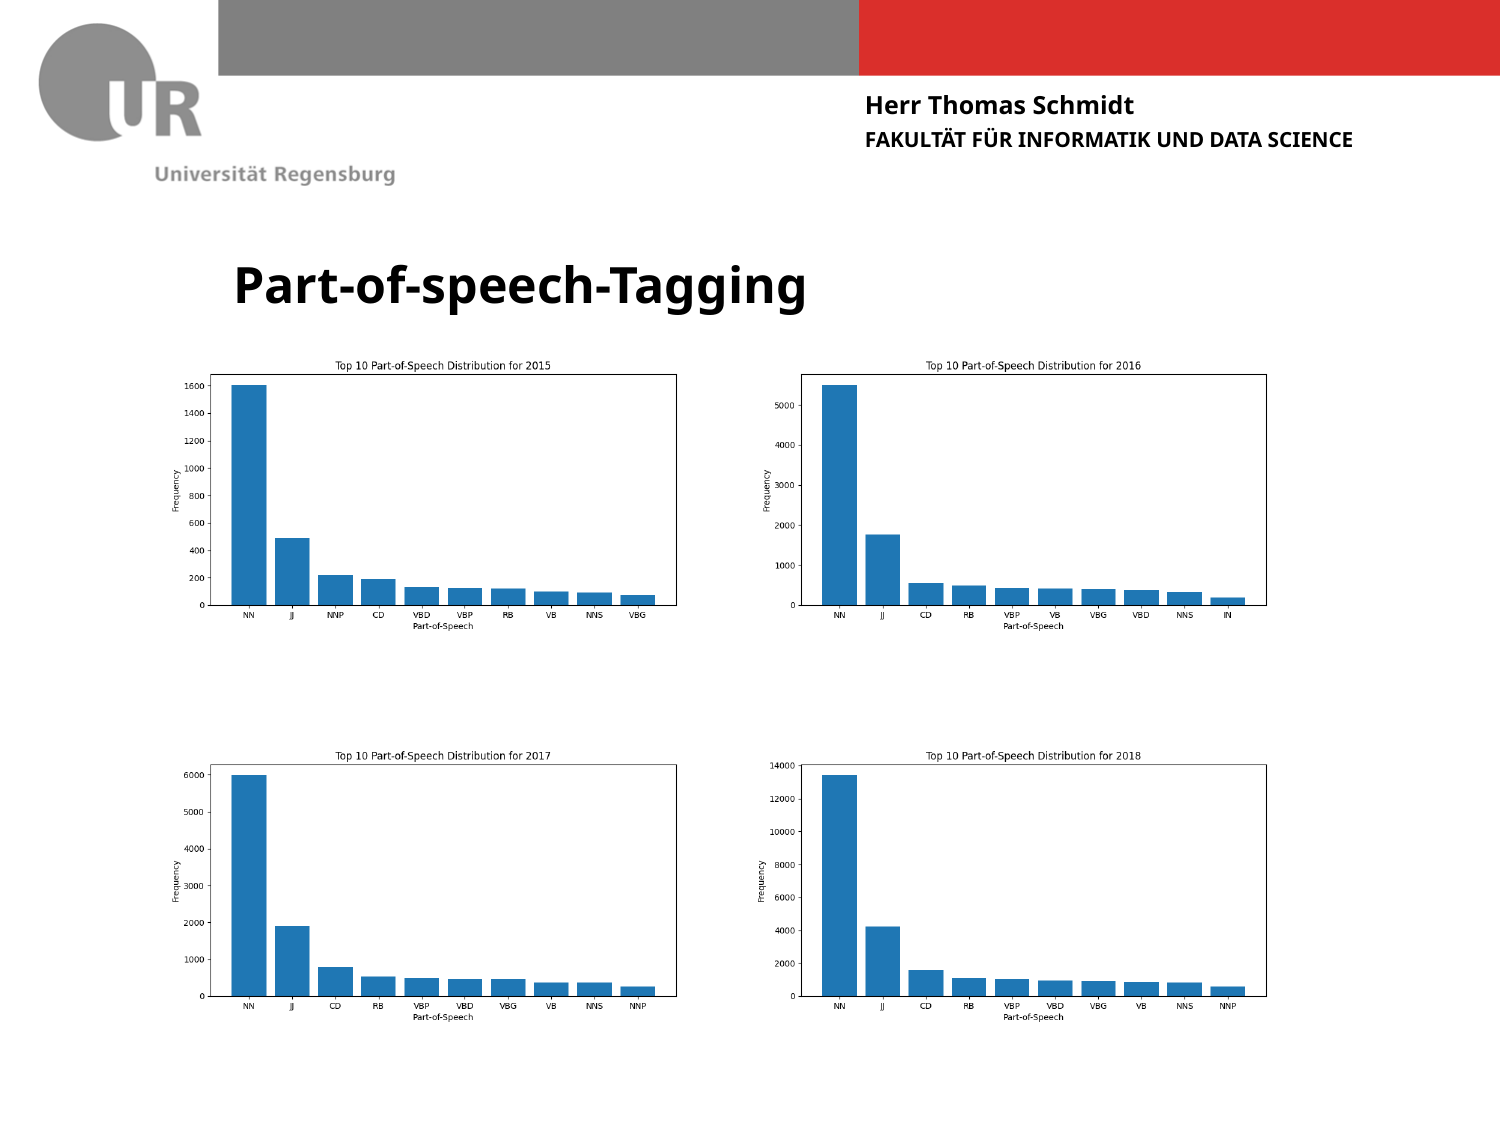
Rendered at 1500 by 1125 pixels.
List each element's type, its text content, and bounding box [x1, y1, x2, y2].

picture [17, 18, 419, 209]
text_box Part-of-speech-Tagging [218, 246, 1398, 361]
picture [135, 728, 1326, 1029]
picture [135, 337, 1326, 639]
